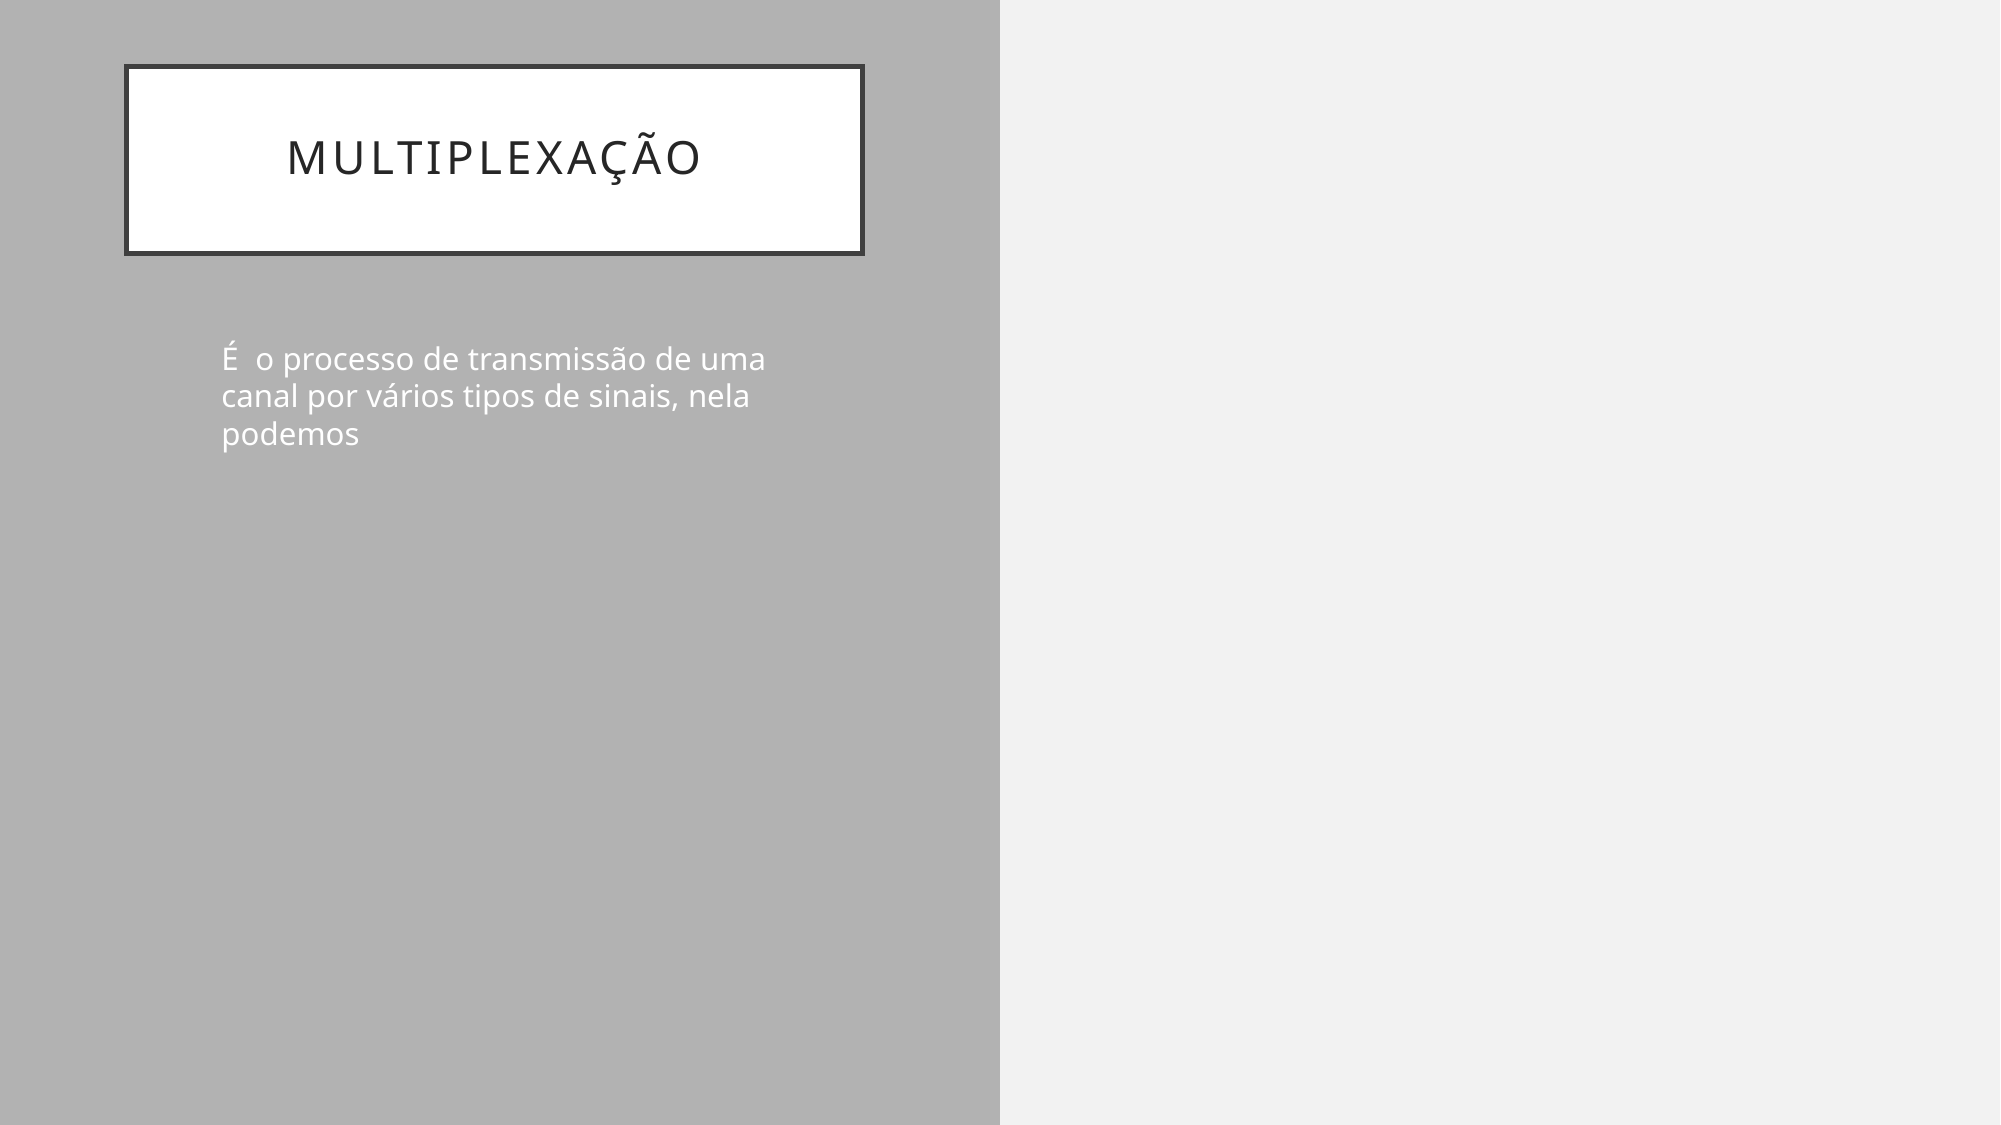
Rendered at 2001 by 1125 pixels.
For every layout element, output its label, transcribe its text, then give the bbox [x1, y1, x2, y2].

list É o processo de transmissão de uma canal por vários tipos de sinais, nela podemos [183, 331, 806, 692]
title MULTIPLEXAÇÃO [124, 64, 865, 256]
